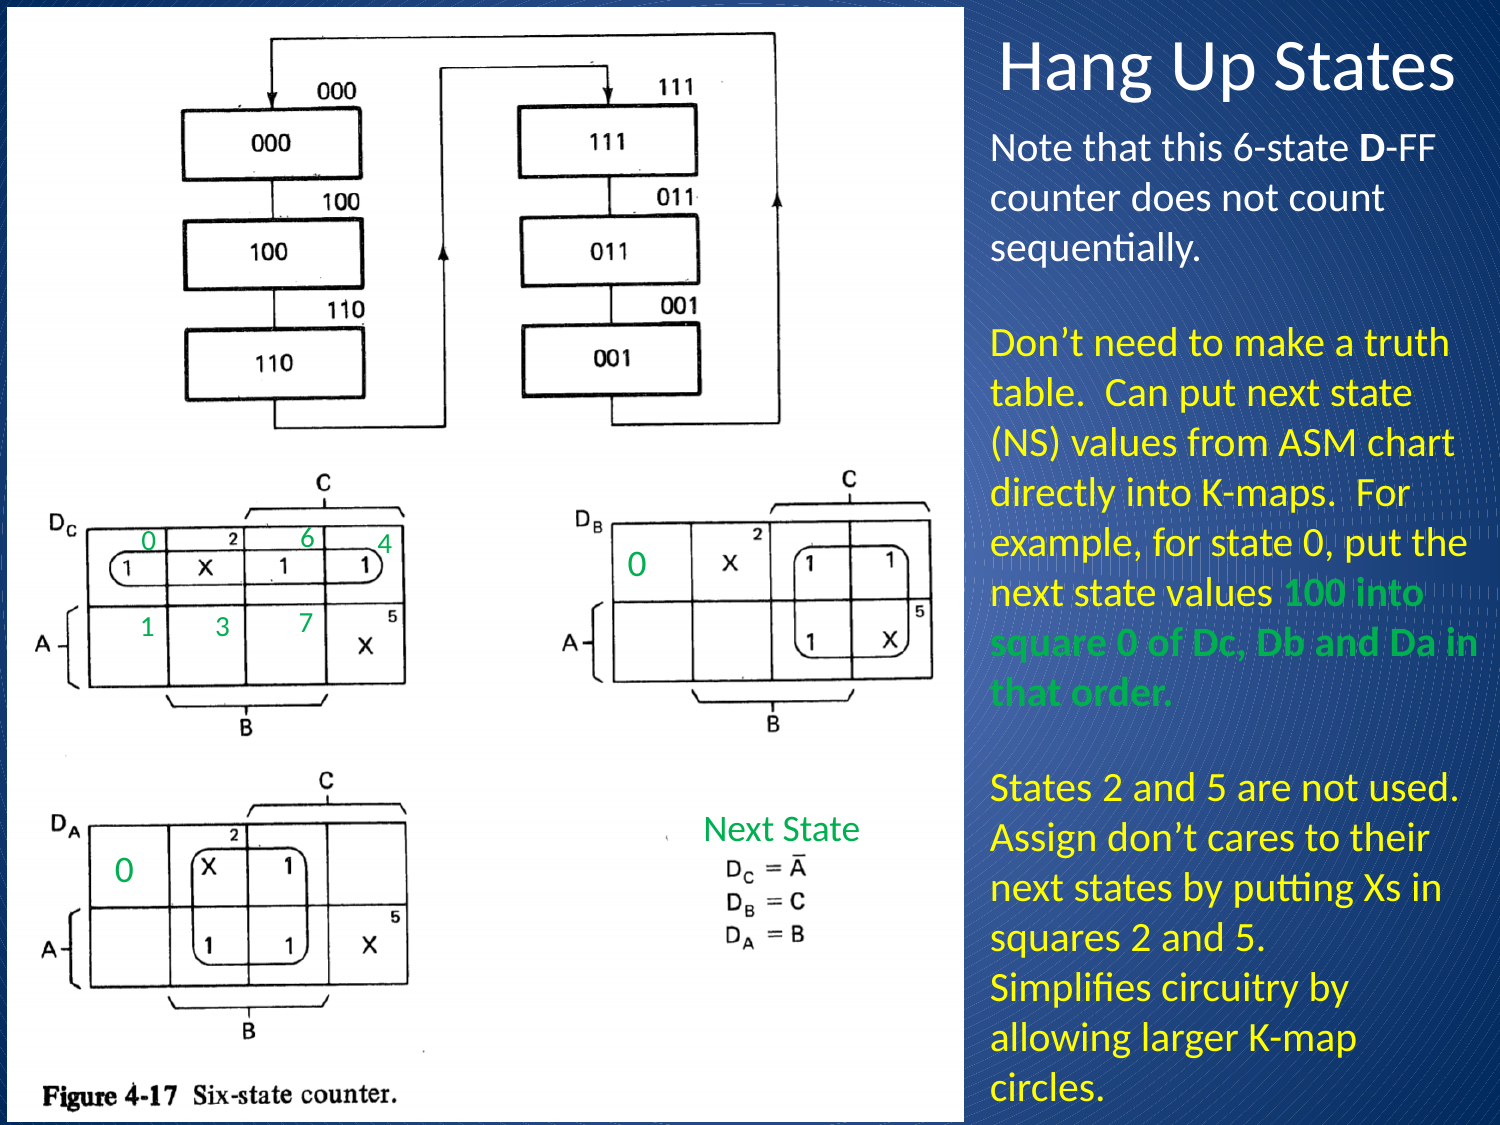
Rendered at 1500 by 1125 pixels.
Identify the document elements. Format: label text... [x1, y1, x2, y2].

text_box Note that this 6-state D-FF counter does not count sequentially. Don’t need to make a truth table. Can put next state (NS) values from ASM chart directly into K-maps. For example, for state 0, put the next state values 100 into square 0 of Dc, Db and Da in that order. States 2 and 5 are not used. Assign don’t cares to their next states by putting Xs in squares 2 and 5. Simplifies circuitry by allowing larger K-map circles. [974, 112, 1496, 1118]
title Hang Up States [966, 8, 1500, 114]
picture [6, 7, 964, 1123]
